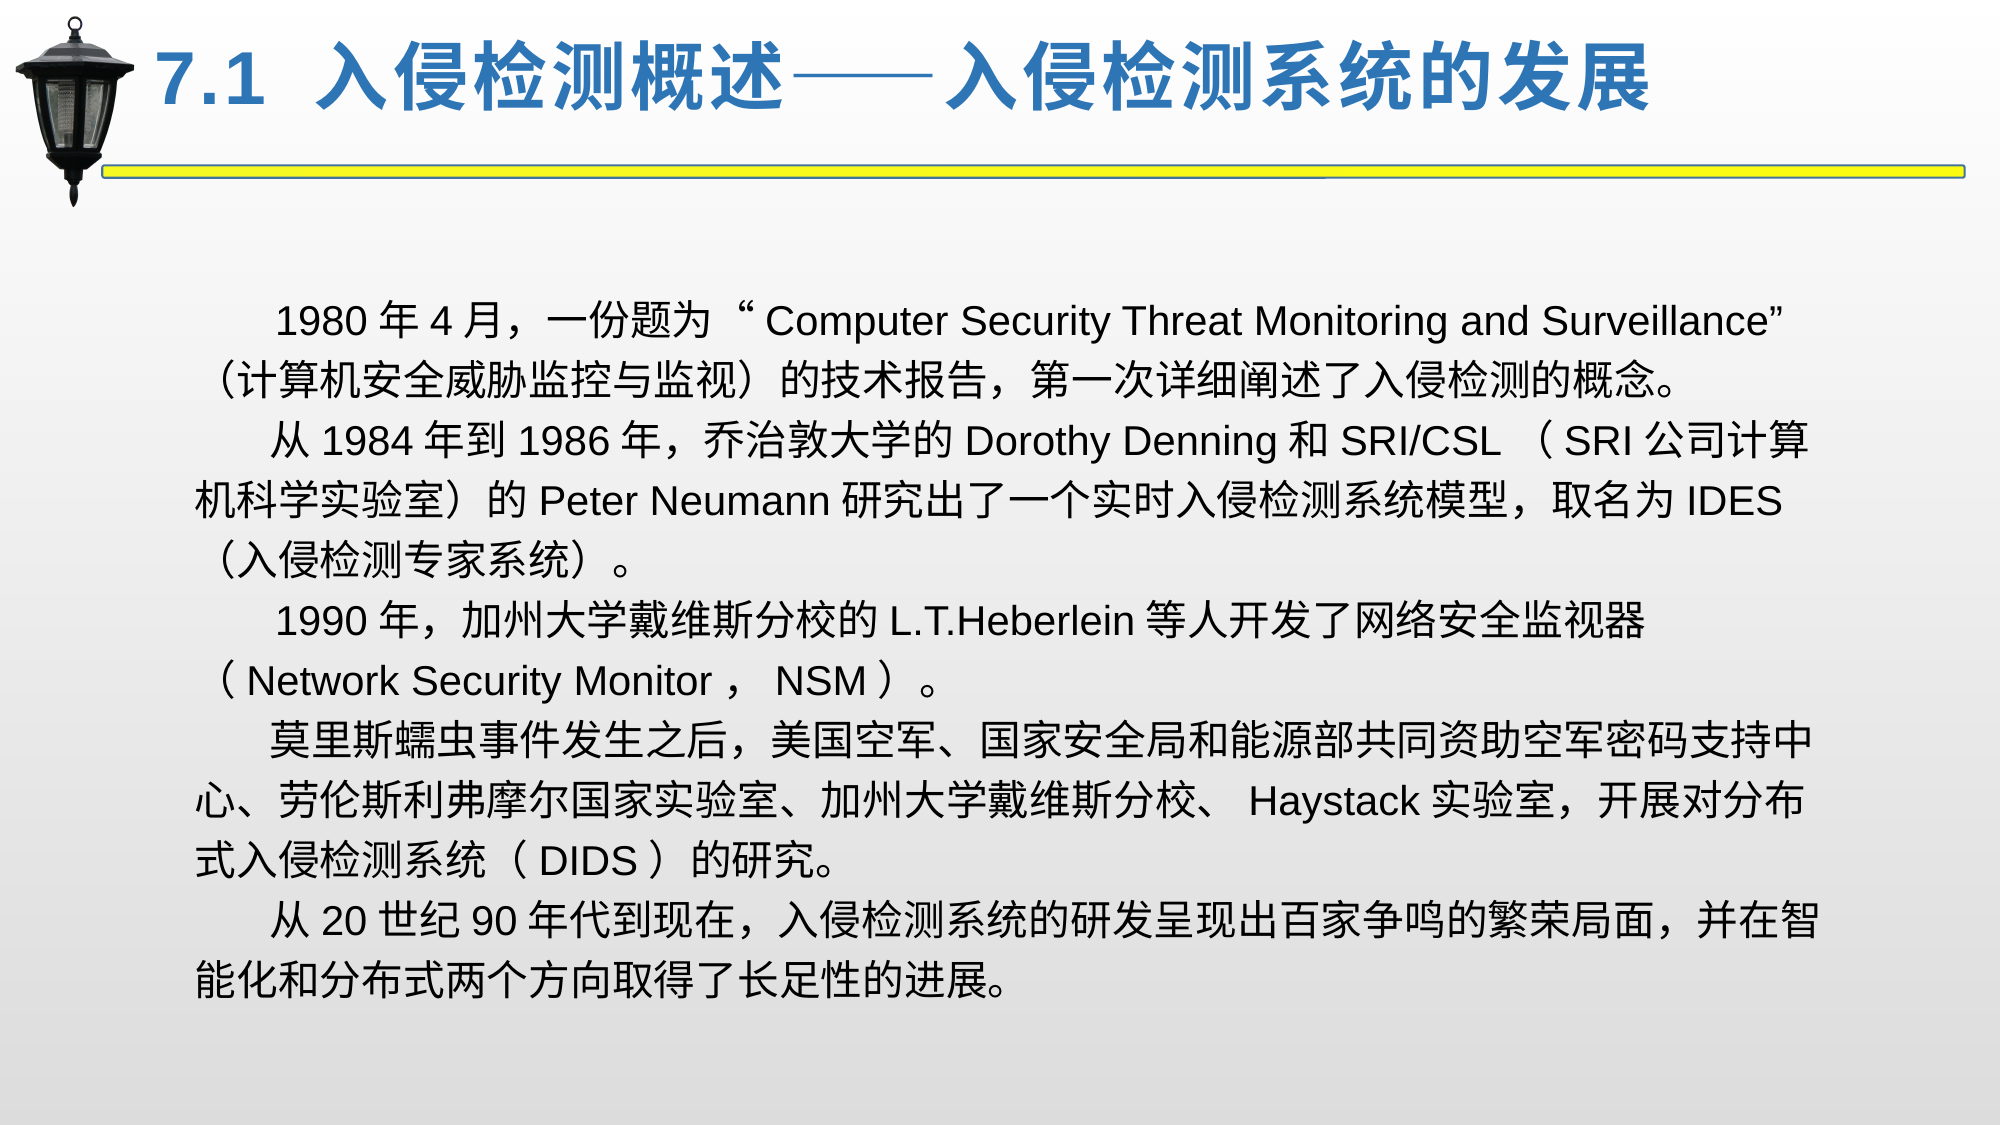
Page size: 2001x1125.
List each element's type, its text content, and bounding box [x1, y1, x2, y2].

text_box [9, 8, 1965, 216]
text_box 1980年4月，一份题为“Computer Security Threat Monitoring and Surveillance”（计算机安全威胁监控与监视）的技术报告，第一次详细阐述了入侵检测的概念。 从1984年到1986年，乔治敦大学的Dorothy Denning和SRI/CSL（SRI公司计算机科学实验室）的Peter Neumann研究出了一个实时入侵检测系统模型，取名为IDES（入侵检测专家系统）。 1990年，加州大学戴维斯分校的L.T.Heberlein等人开发了网络安全监视器（Network Security Monitor，NSM）。 莫里斯蠕虫事件发生之后，美国空军、国家安全局和能源部共同资助空军密码支持中心、劳伦斯利弗摩尔国家实验室、加州大学戴维斯分校、Haystack实验室，开展对分布式入侵检测系统（DIDS）的研究。 从20世纪90年代到现在，入侵检测系统的研发呈现出百家争鸣的繁荣局面，并在智能化和分布式两个方向取得了长足性的进展。 [179, 276, 1851, 1012]
